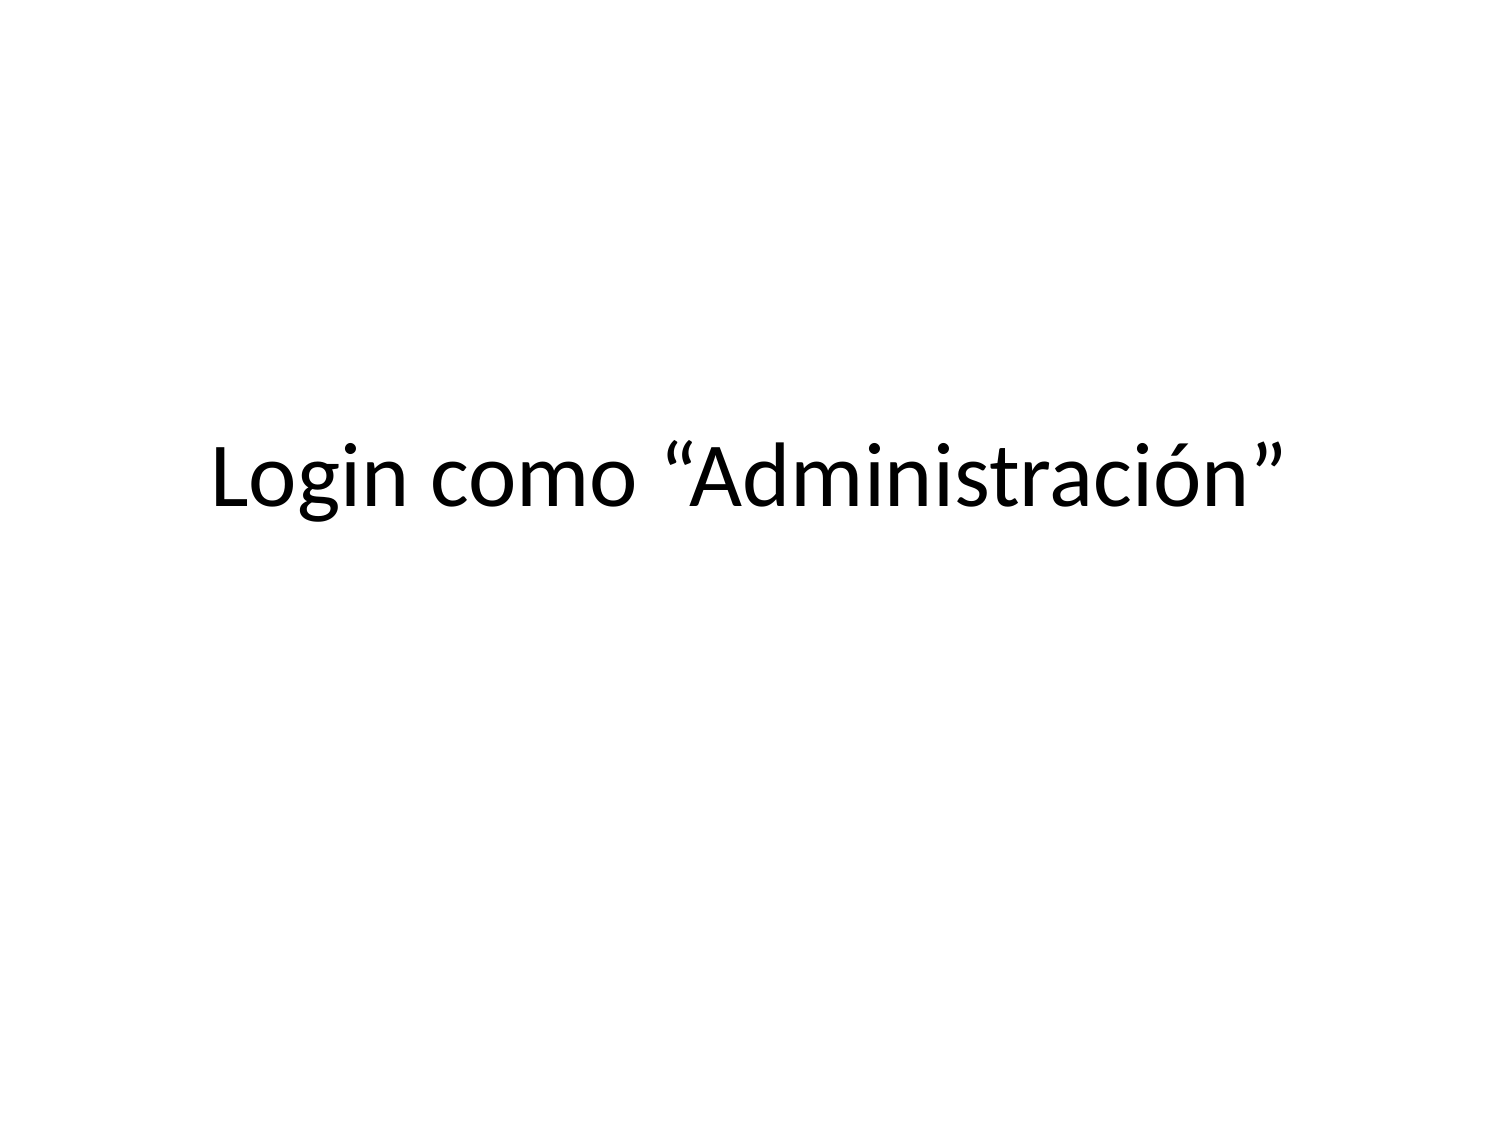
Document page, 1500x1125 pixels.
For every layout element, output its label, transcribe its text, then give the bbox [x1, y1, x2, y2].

title Login como “Administración” [112, 349, 1388, 591]
